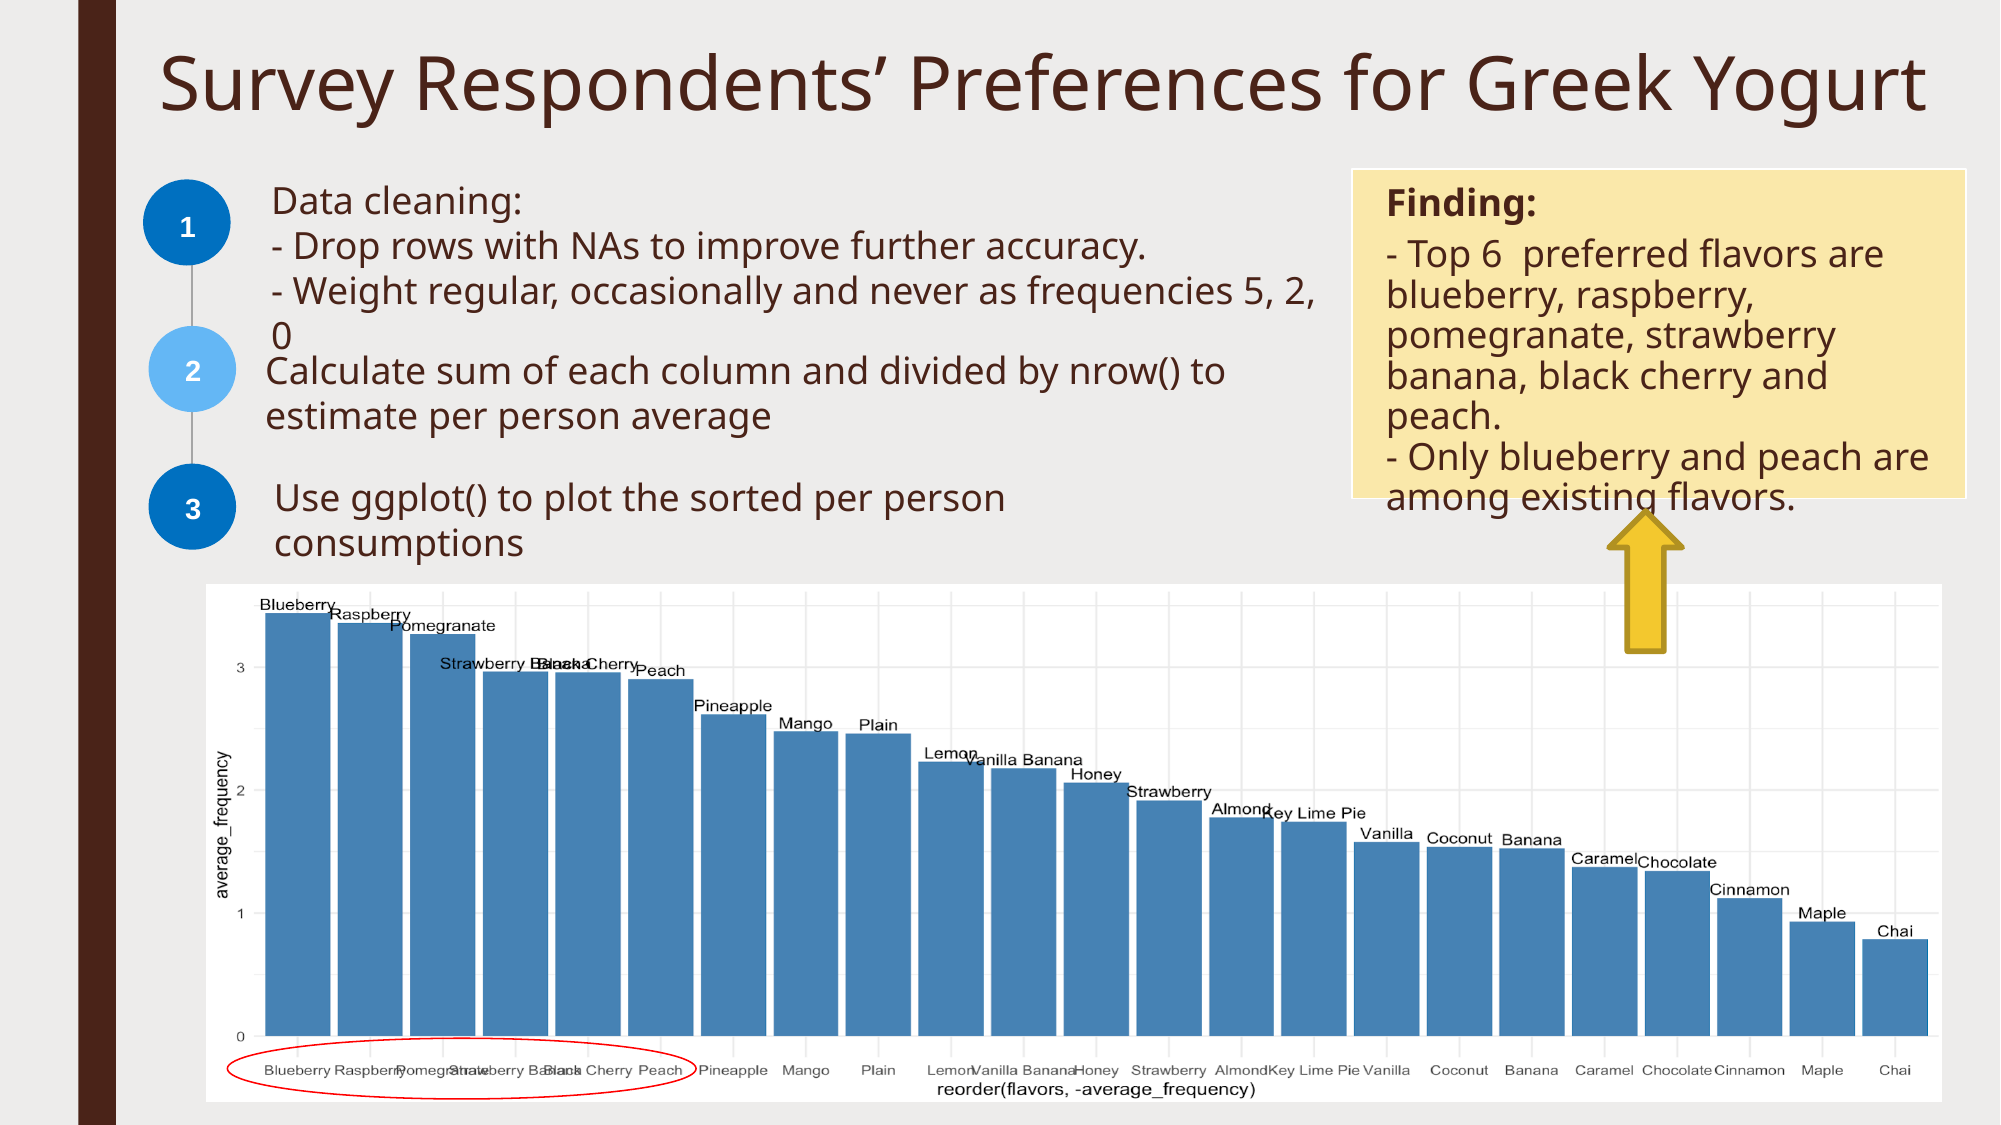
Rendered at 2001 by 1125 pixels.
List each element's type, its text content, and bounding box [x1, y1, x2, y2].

title Survey Respondents’ Preferences for Greek Yogurt [144, 38, 2000, 157]
text_box Finding: - Top 6 preferred flavors are blueberry, raspberry, pomegranate, strawberry banana, black cherry and peach. - Only blueberry and peach are among existing flavors. [1363, 169, 1966, 499]
text_box [1609, 510, 1683, 584]
picture [206, 584, 1942, 1102]
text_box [142, 169, 1363, 568]
